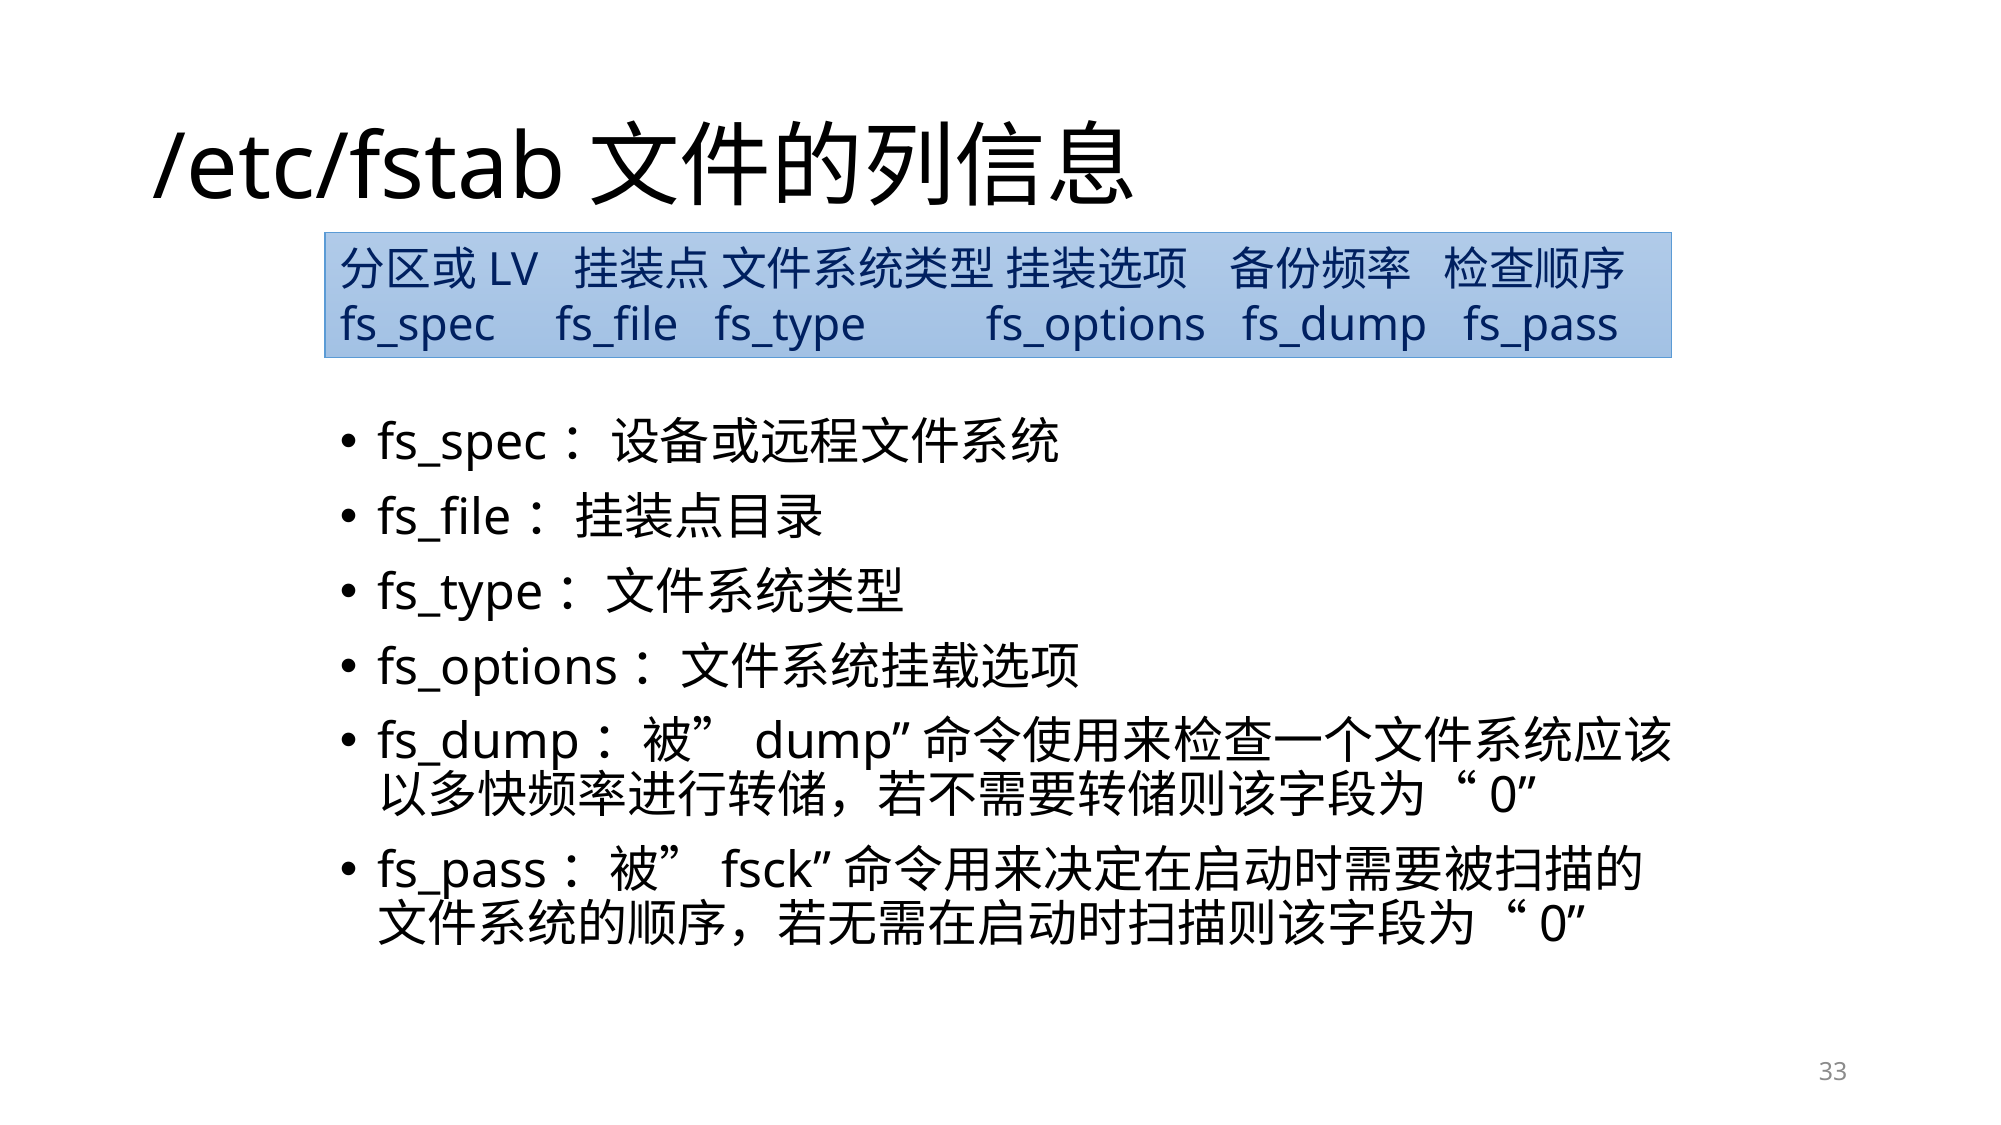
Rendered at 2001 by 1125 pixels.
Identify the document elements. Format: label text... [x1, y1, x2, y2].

slide_number 33 [1412, 1042, 1863, 1103]
text_box 分区或LV 挂装点 文件系统类型 挂装选项 备份频率 检查顺序 fs_spec fs_file fs_type fs_options fs_dump fs_pass [324, 232, 1672, 358]
list fs_spec：设备或远程文件系统 fs_file：挂装点目录 fs_type：文件系统类型 fs_options：文件系统挂载选项 fs_dump：被”dump”命令使用来检查一个文件系统应该以多快频率进行转储，若不需要转储则该字段为“0” fs_pass：被”fsck”命令用来决定在启动时需要被扫描的文件系统的顺序，若无需在启动时扫描则该字段为“0” [324, 408, 1697, 1006]
title /etc/fstab文件的列信息 [137, 59, 1863, 278]
